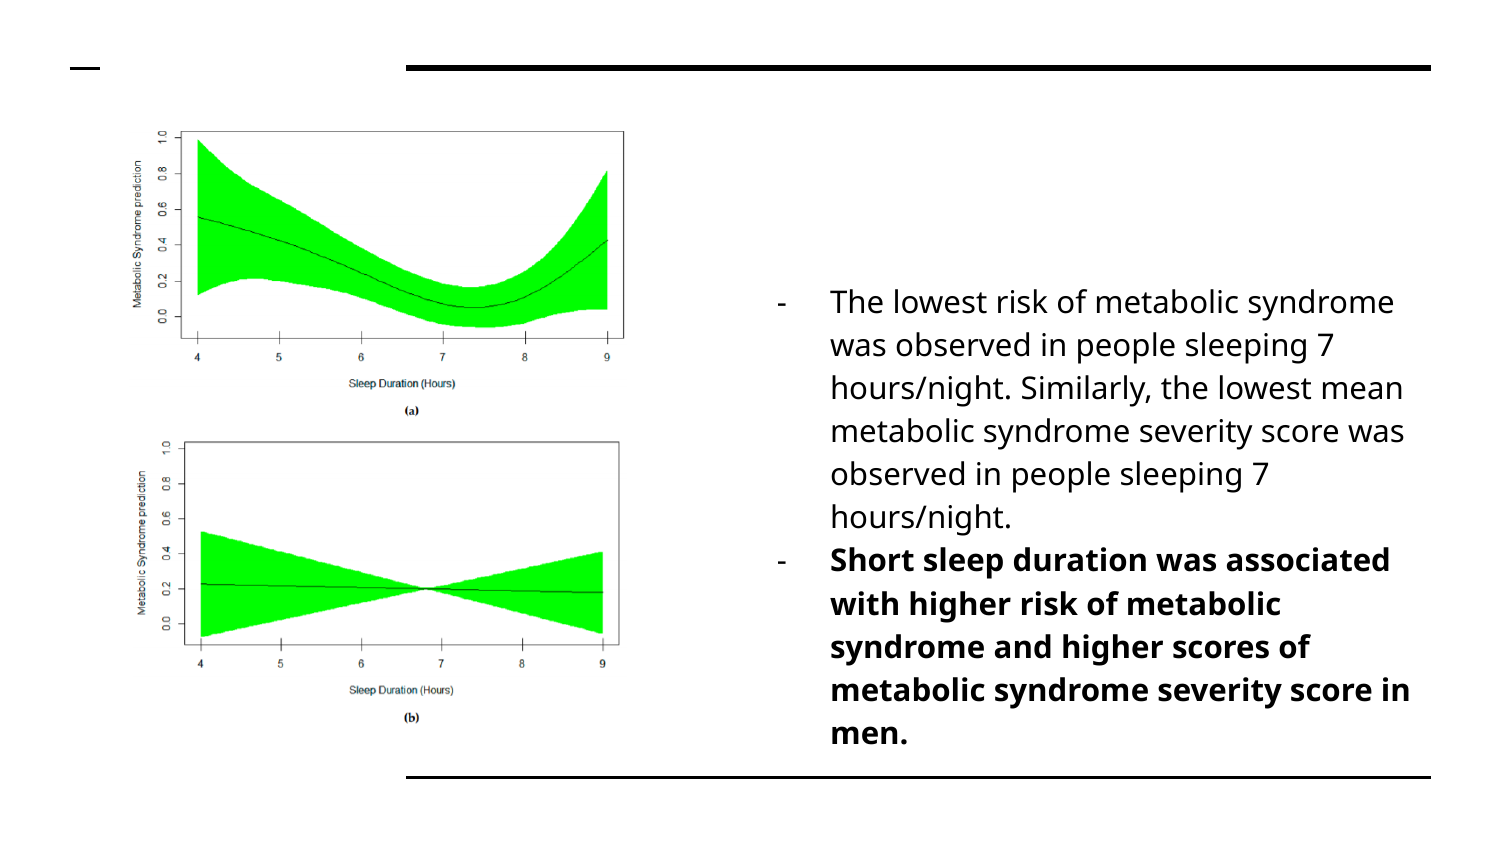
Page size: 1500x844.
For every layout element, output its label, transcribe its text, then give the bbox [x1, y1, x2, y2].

picture [38, 117, 730, 727]
list The lowest risk of metabolic syndrome was observed in people sleeping 7 hours/night. Similarly, the lowest mean metabolic syndrome severity score was observed in people sleeping 7 hours/night. Short sleep duration was associated with higher risk of metabolic syndrome and higher scores of metabolic syndrome severity score in men. [740, 261, 1433, 755]
